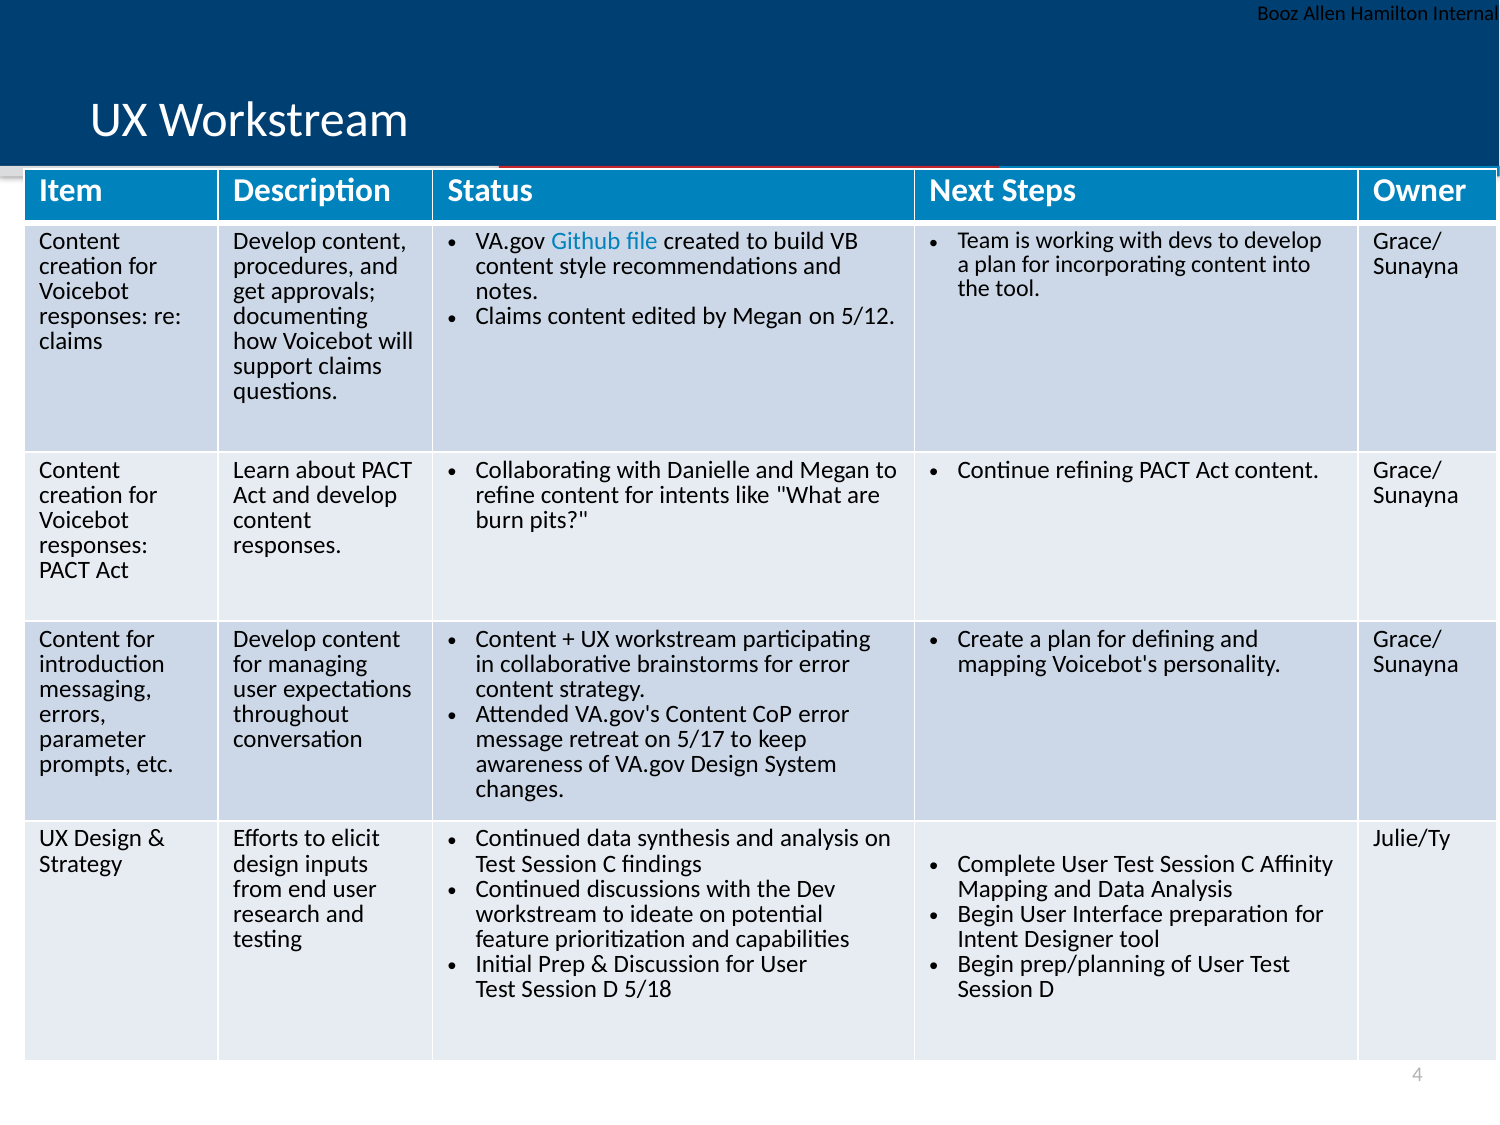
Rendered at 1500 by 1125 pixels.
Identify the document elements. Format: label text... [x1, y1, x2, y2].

slide_number 3 [1382, 1062, 1423, 1103]
table_cell Grace/ Sunayna [1359, 226, 1496, 451]
table_header Owner [1359, 170, 1496, 220]
table_header Description [219, 170, 432, 220]
table_cell Collaborating with Danielle and Megan to refine content for intents like "What are burn pits?" [433, 453, 914, 620]
table_cell Grace/ Sunayna [1359, 622, 1496, 820]
table_cell UX Design & Strategy [25, 822, 217, 1060]
table_cell Content creation for Voicebot responses: re: claims [25, 226, 217, 451]
table_cell Content + UX workstream participating in collaborative brainstorms for error content strategy. Attended VA.gov's Content CoP error message retreat on 5/17 to keep awareness of VA.gov Design System changes. [433, 622, 914, 820]
table_cell Learn about PACT Act and develop content responses. [219, 453, 432, 620]
table_cell Complete User Test Session C Affinity Mapping and Data Analysis Begin User Interface preparation for Intent Designer tool Begin prep/planning of User Test Session D [915, 822, 1357, 1060]
title UX Workstream [75, 20, 1425, 154]
table_cell Continue refining PACT Act content. [915, 453, 1357, 620]
table_cell VA.gov Github file created to build VB content style recommendations and notes. Claims content edited by Megan on 5/12. [433, 226, 914, 451]
table_cell Create a plan for defining and mapping Voicebot's personality. [915, 622, 1357, 820]
table_cell Content for introduction messaging, errors, parameter prompts, etc. [25, 622, 217, 820]
table_header Item [25, 170, 217, 220]
table_cell Content creation for Voicebot responses: PACT Act [25, 453, 217, 620]
table_cell Develop content for managing user expectations throughout conversation [219, 622, 432, 820]
table_cell Continued data synthesis and analysis on Test Session C findings Continued discussions with the Dev workstream to ideate on potential feature prioritization and capabilities Initial Prep & Discussion for User Test Session D 5/18 [433, 822, 914, 1060]
table_header Next Steps [915, 170, 1357, 220]
table_cell Develop content, procedures, and get approvals; documenting how Voicebot will support claims questions. [219, 226, 432, 451]
table_cell Grace/ Sunayna [1359, 453, 1496, 620]
table_header Status [433, 170, 914, 220]
table_cell Team is working with devs to develop a plan for incorporating content into the tool. [915, 226, 1357, 451]
table_cell Julie/Ty [1359, 822, 1496, 1060]
table_cell Efforts to elicit design inputs from end user research and testing [219, 822, 432, 1060]
